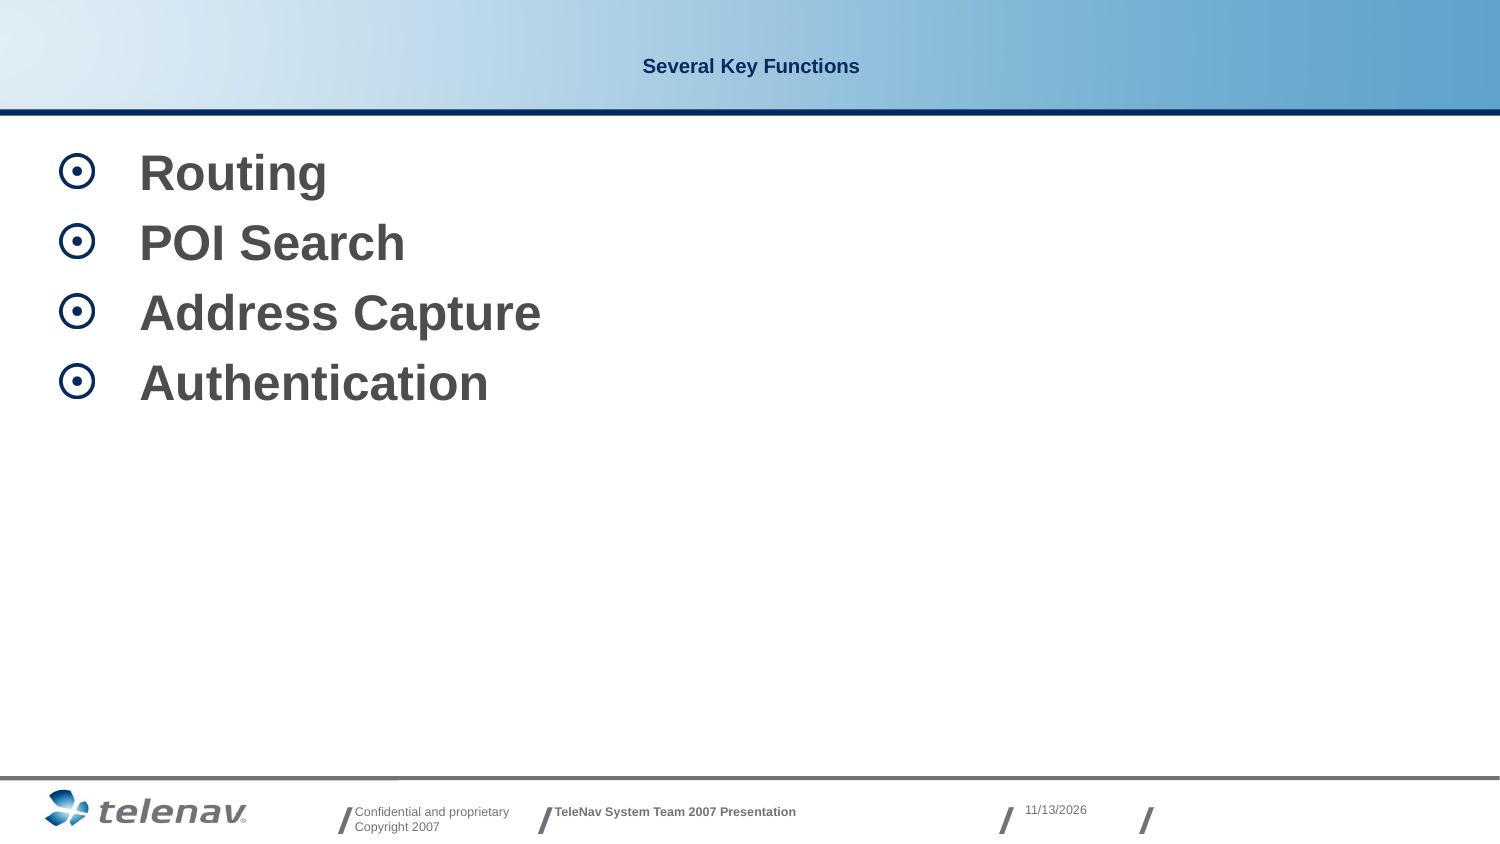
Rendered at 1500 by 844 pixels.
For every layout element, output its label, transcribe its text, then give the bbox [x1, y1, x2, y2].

list Routing POI Search Address Capture Authentication [52, 140, 1451, 760]
picture [59, 223, 95, 259]
picture [0, 0, 1500, 109]
picture [41, 786, 249, 829]
title Several Key Functions [52, 52, 1451, 103]
picture [59, 293, 95, 329]
picture [59, 363, 95, 399]
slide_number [1025, 802, 1106, 820]
picture [59, 153, 95, 189]
